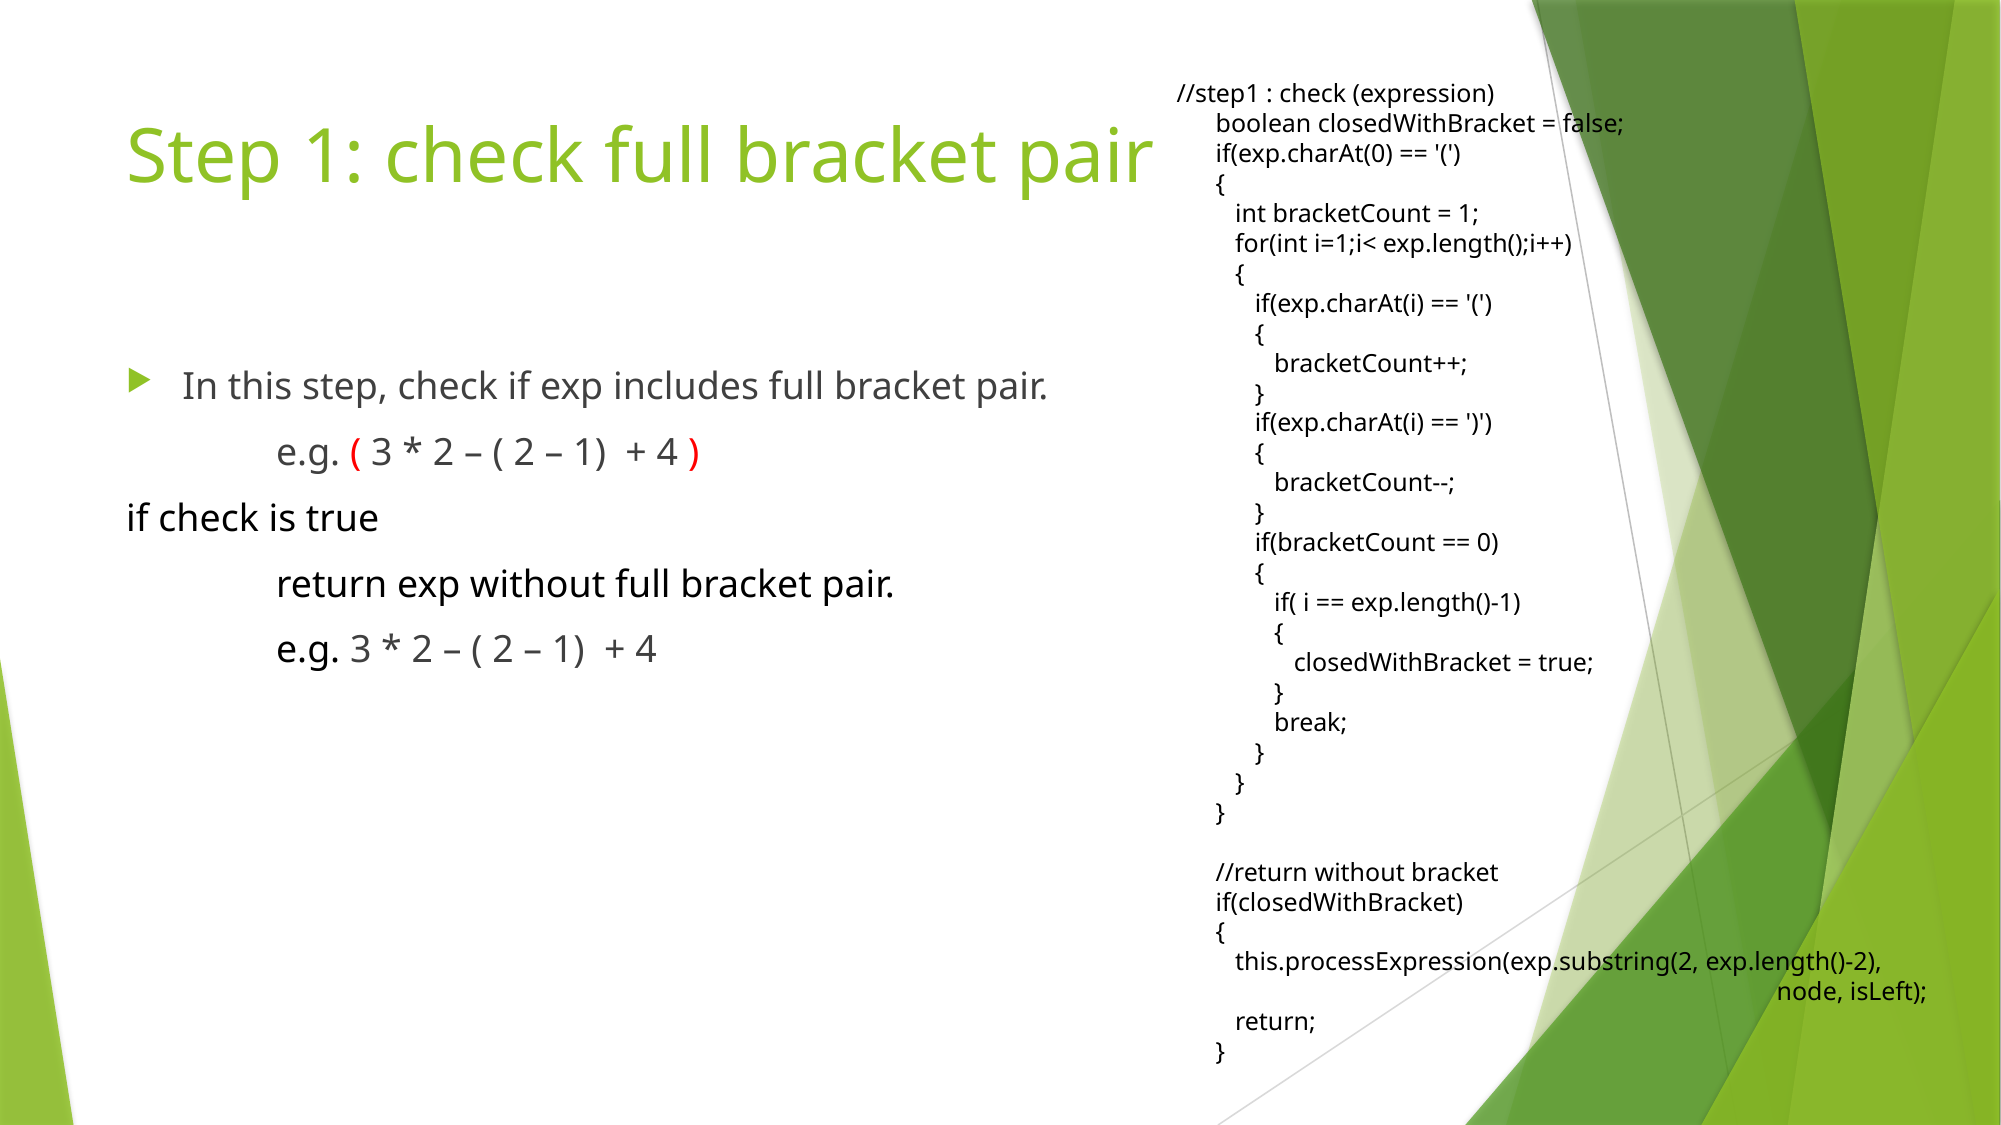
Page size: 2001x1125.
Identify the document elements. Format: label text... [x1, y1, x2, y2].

text_box //step1 : check (expression) boolean closedWithBracket = false; if(exp.charAt(0) == '(') { int bracketCount = 1; for(int i=1;i< exp.length();i++) { if(exp.charAt(i) == '(') { bracketCount++; } if(exp.charAt(i) == ')') { bracketCount--; } if(bracketCount == 0) { if( i == exp.length()-1) { closedWithBracket = true; } break; } } } //return without bracket if(closedWithBracket) { this.processExpression(exp.substring(2, exp.length()-2), node, isLeft); return; } [1161, 70, 2000, 1073]
list In this step, check if exp includes full bracket pair. e.g. ( 3 * 2 – ( 2 – 1) + 4 ) if check is true return exp without full bracket pair. e.g. 3 * 2 – ( 2 – 1) + 4 [111, 354, 1078, 992]
title Step 1: check full bracket pair [111, 99, 1161, 317]
